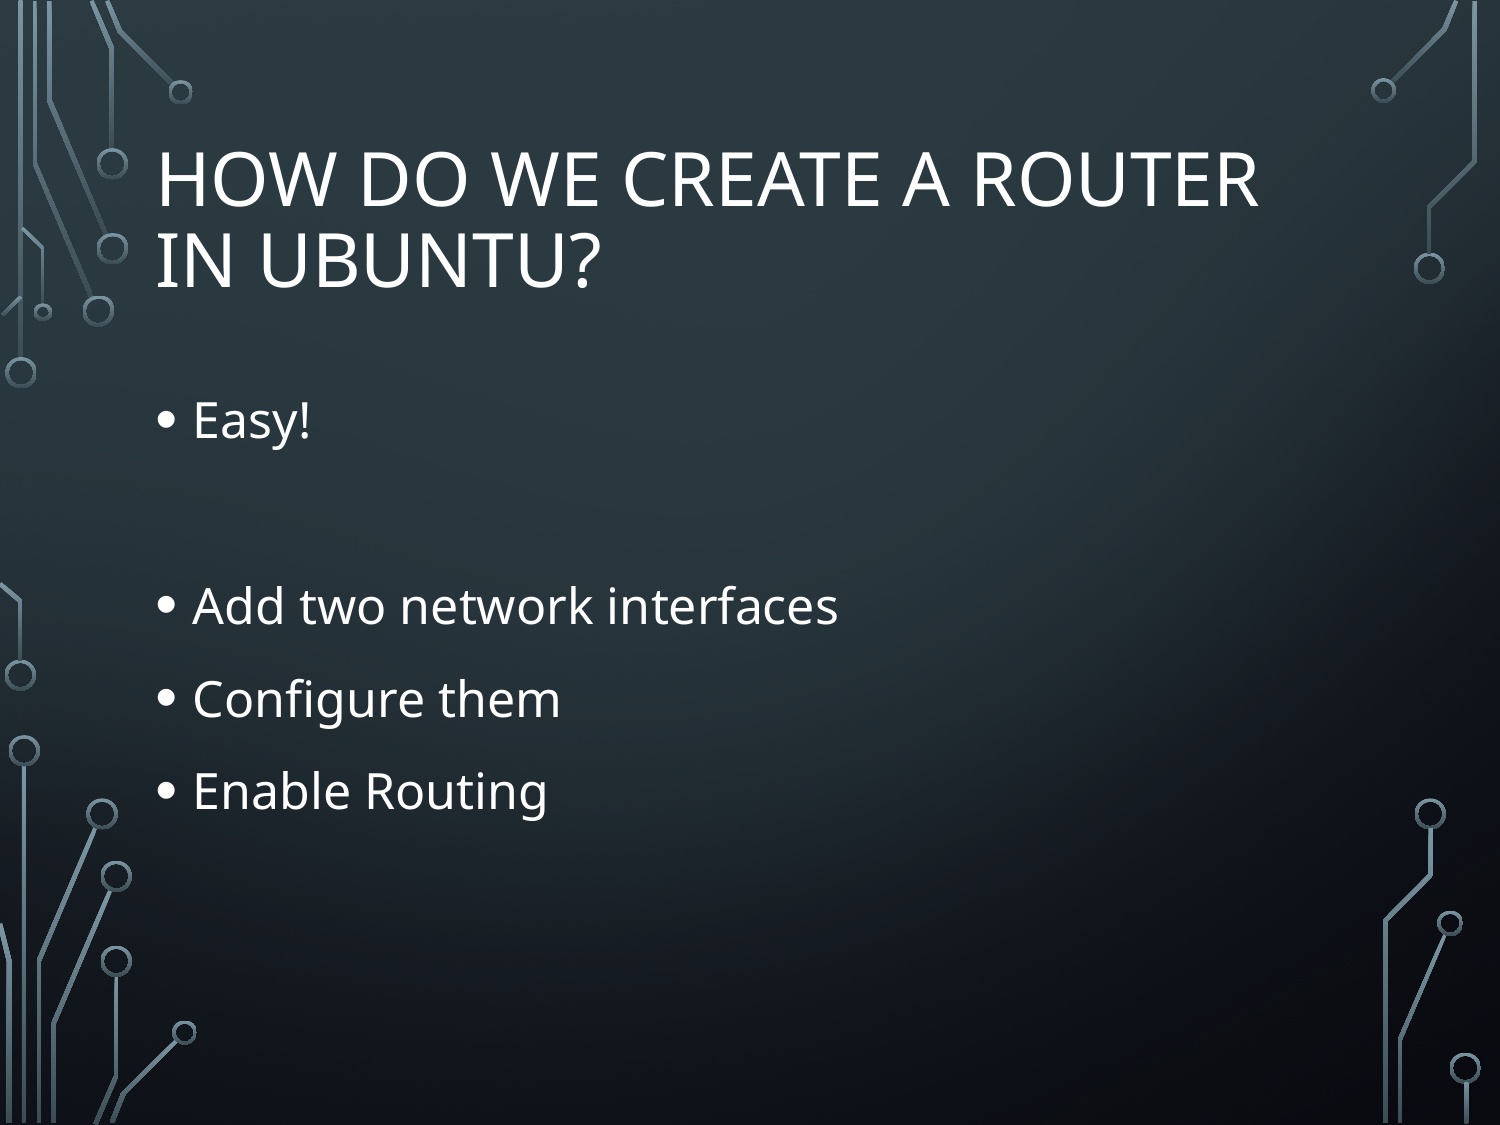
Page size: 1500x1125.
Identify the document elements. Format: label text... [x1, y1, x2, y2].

list Easy! Add two network interfaces Configure them Enable Routing [140, 369, 1360, 950]
title How do we create a router in Ubuntu? [140, 101, 1360, 344]
